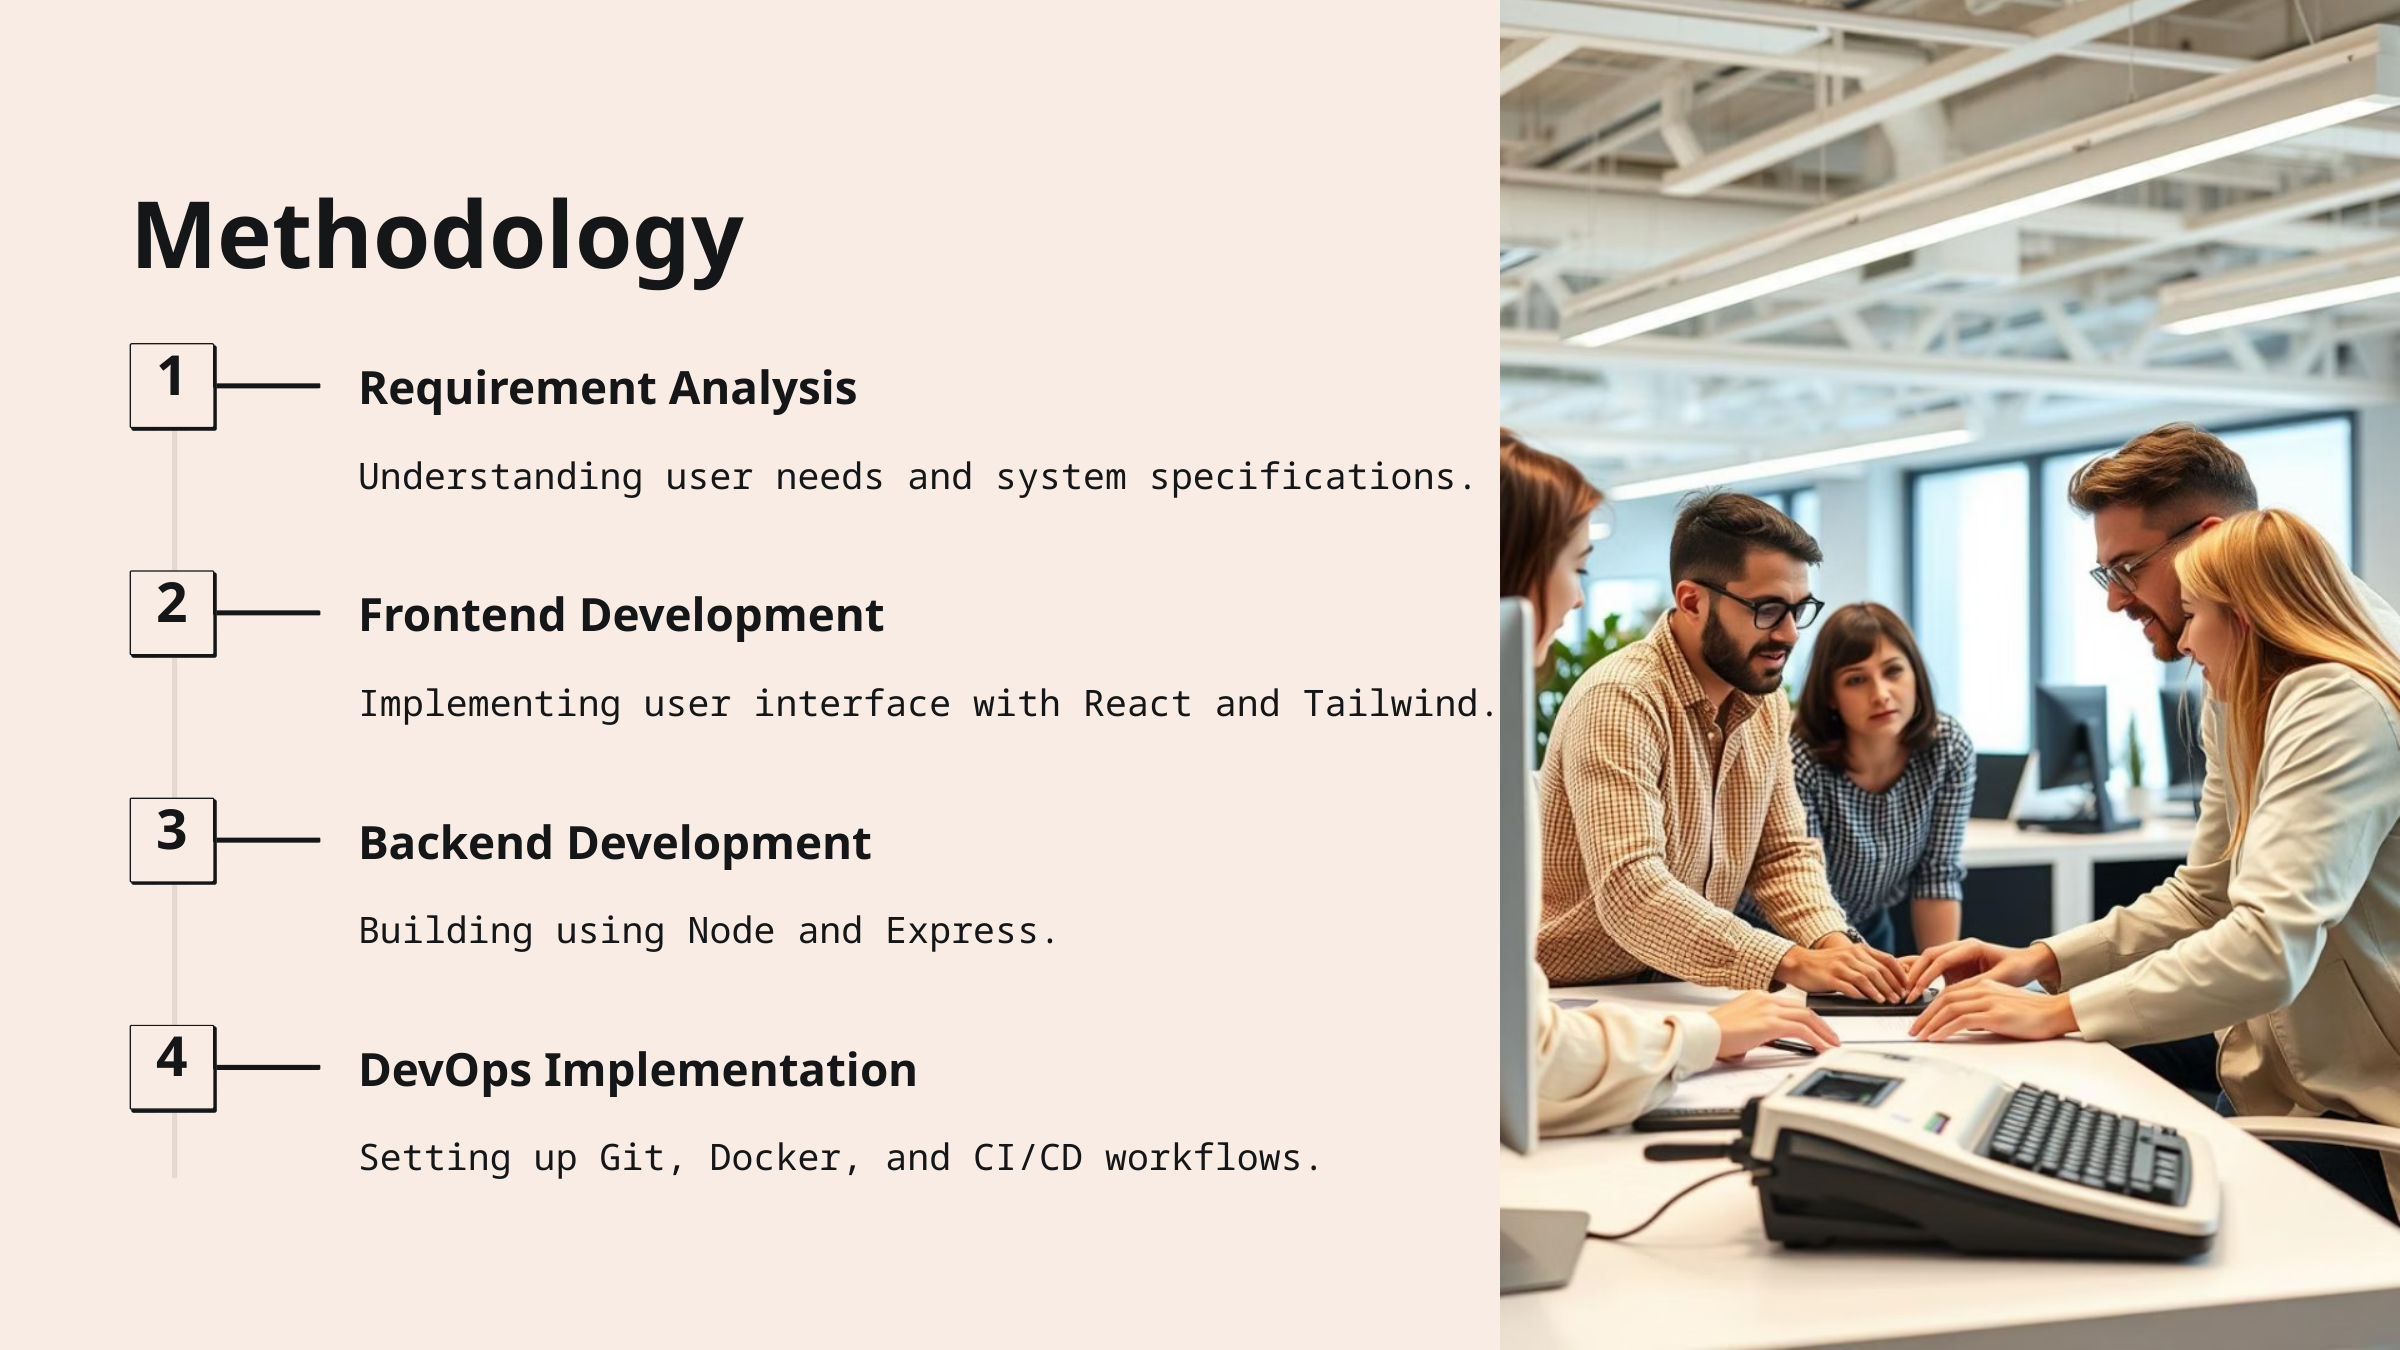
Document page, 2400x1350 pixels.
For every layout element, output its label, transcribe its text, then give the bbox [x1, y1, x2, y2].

text_box DevOps Implementation [358, 1038, 974, 1097]
text_box 1 [144, 350, 200, 421]
text_box [217, 1064, 321, 1070]
text_box Methodology [130, 171, 1061, 289]
text_box Understanding user needs and system specifications. [358, 437, 1370, 497]
text_box [172, 430, 178, 571]
text_box 4 [144, 1032, 200, 1103]
text_box [217, 837, 321, 843]
text_box [172, 1112, 178, 1179]
picture [1499, 0, 2400, 1350]
text_box Frontend Development [358, 583, 944, 642]
text_box [130, 571, 214, 655]
text_box [130, 343, 214, 428]
text_box Implementing user interface with React and Tailwind. [358, 664, 1370, 724]
text_box [130, 798, 214, 882]
text_box [172, 658, 178, 798]
text_box Setting up Git, Docker, and CI/CD workflows. [358, 1118, 1370, 1179]
text_box [217, 383, 321, 389]
text_box [217, 610, 321, 616]
text_box [172, 885, 178, 1025]
text_box 3 [144, 805, 200, 875]
text_box 2 [144, 578, 200, 648]
text_box Building using Node and Express. [358, 891, 1370, 951]
text_box Backend Development [358, 810, 935, 869]
text_box [130, 1025, 214, 1110]
text_box Requirement Analysis [358, 356, 914, 415]
